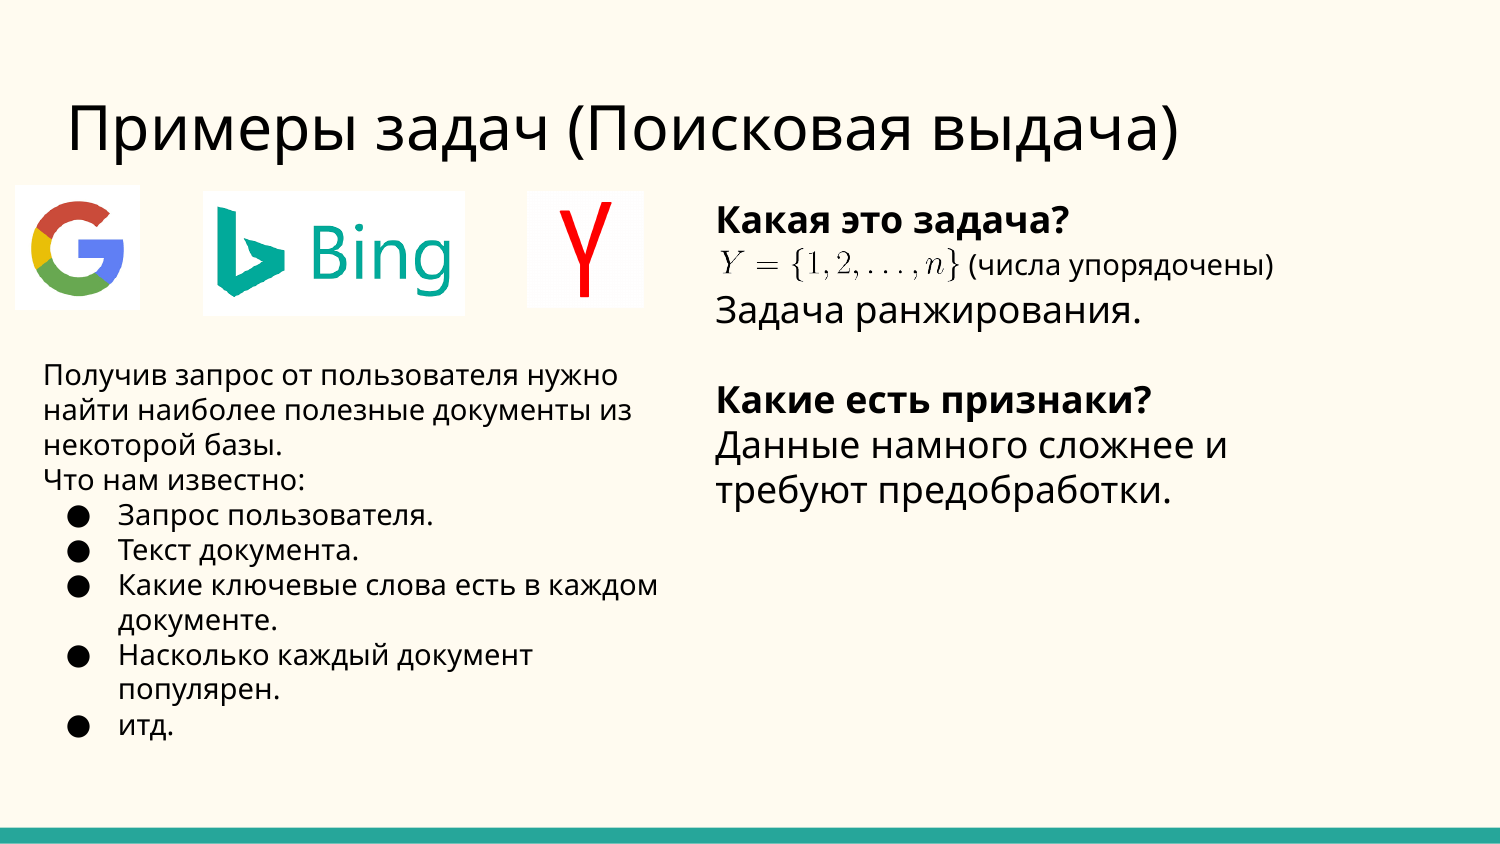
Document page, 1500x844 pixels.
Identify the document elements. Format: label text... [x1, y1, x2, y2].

picture [527, 191, 645, 309]
text_box Получив запрос от пользователя нужно найти наиболее полезные документы из некоторой базы. Что нам известно: Запрос пользователя. Текст документа. Какие ключевые слова есть в каждом документе. Насколько каждый документ популярен. итд. [27, 341, 680, 782]
title Примеры задач (Поисковая выдача) [51, 72, 1449, 174]
text_box Какая это задача? Задача ранжирования. Какие есть признаки? Данные намного сложнее и требуют предобработки. [700, 181, 1386, 816]
picture [717, 247, 963, 289]
picture [203, 191, 466, 316]
picture [15, 185, 141, 311]
text_box (числа упорядочены) [953, 231, 1402, 272]
